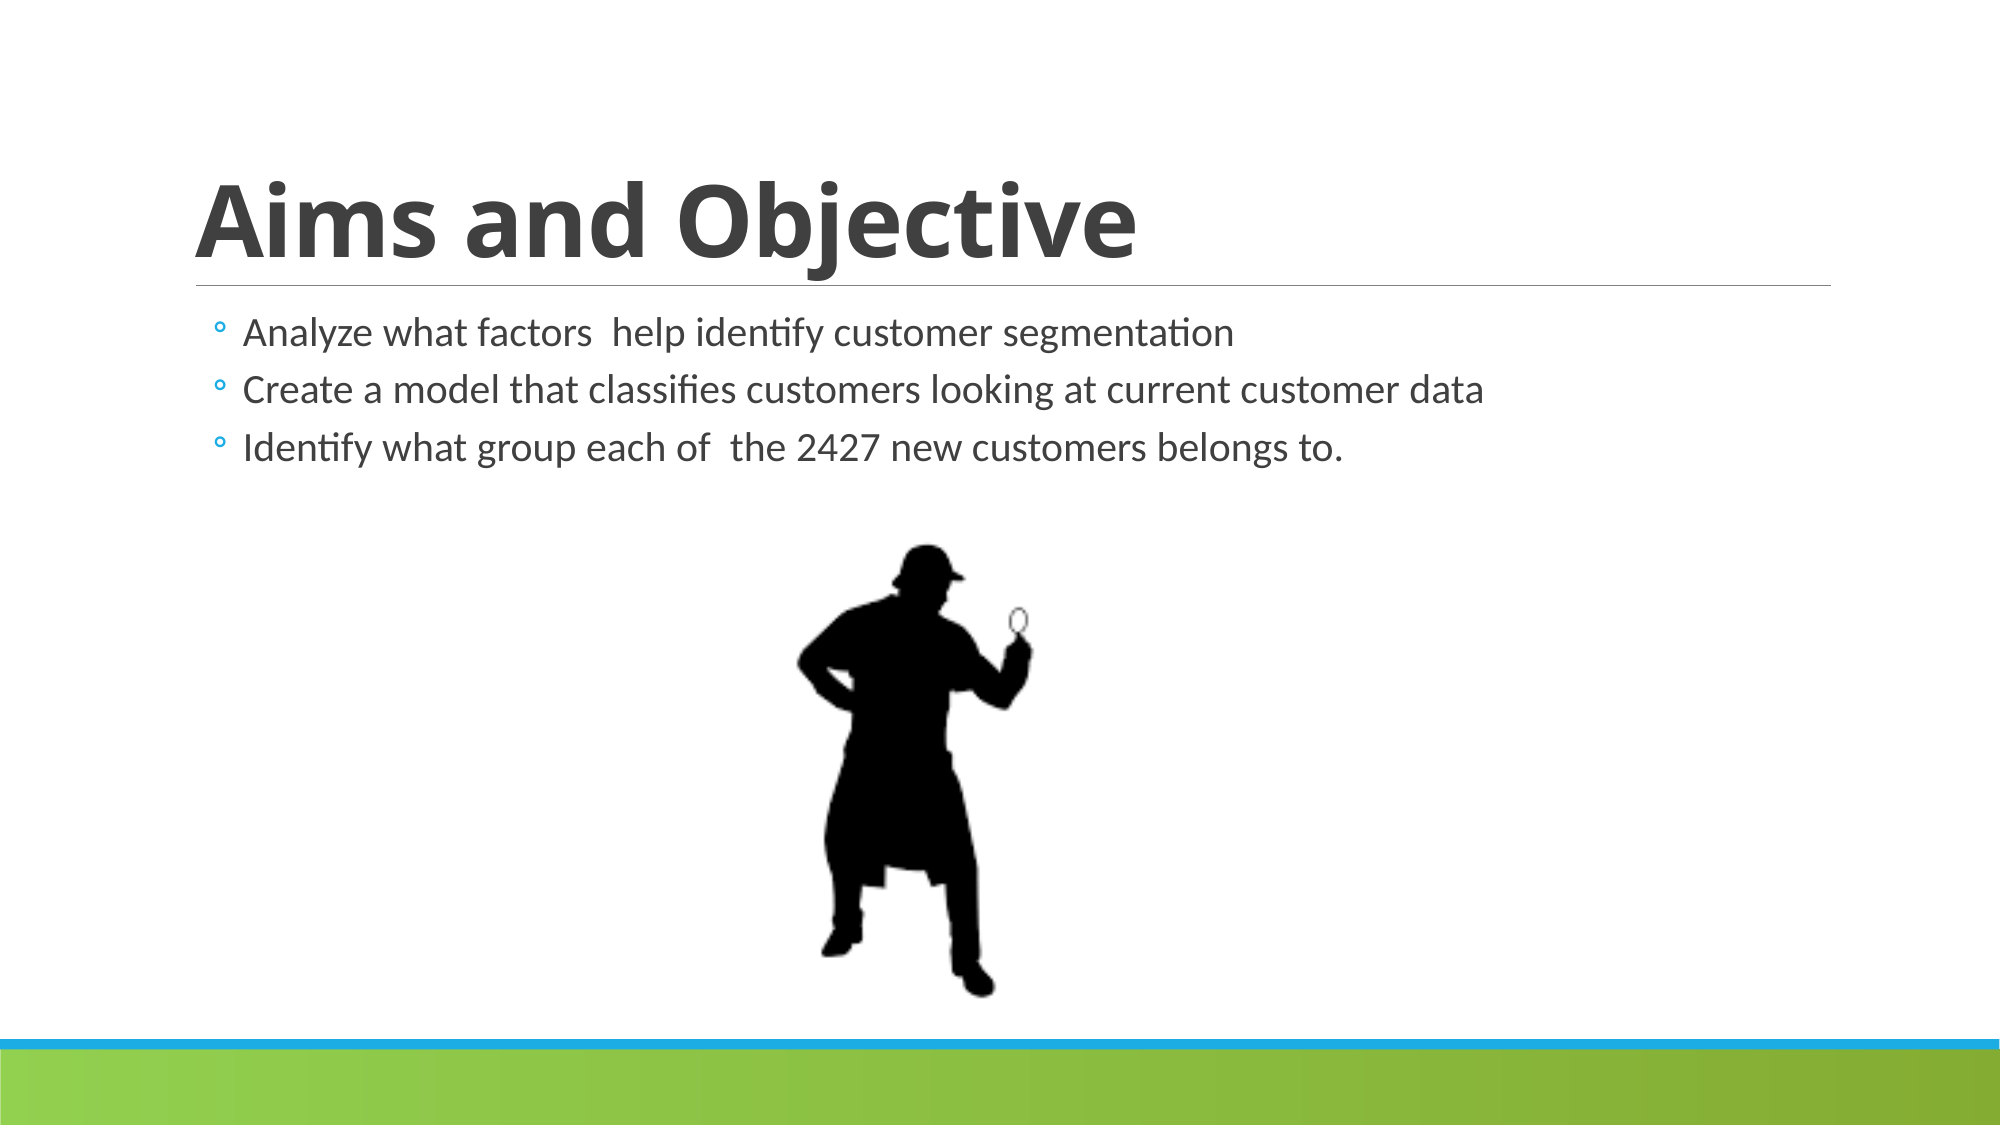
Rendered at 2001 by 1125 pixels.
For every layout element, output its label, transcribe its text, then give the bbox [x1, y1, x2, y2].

picture [684, 532, 1083, 1017]
title Aims and Objective [180, 47, 1830, 285]
list Analyze what factors help identify customer segmentation Create a model that classifies customers looking at current customer data Identify what group each of the 2427 new customers belongs to. [180, 302, 1830, 963]
